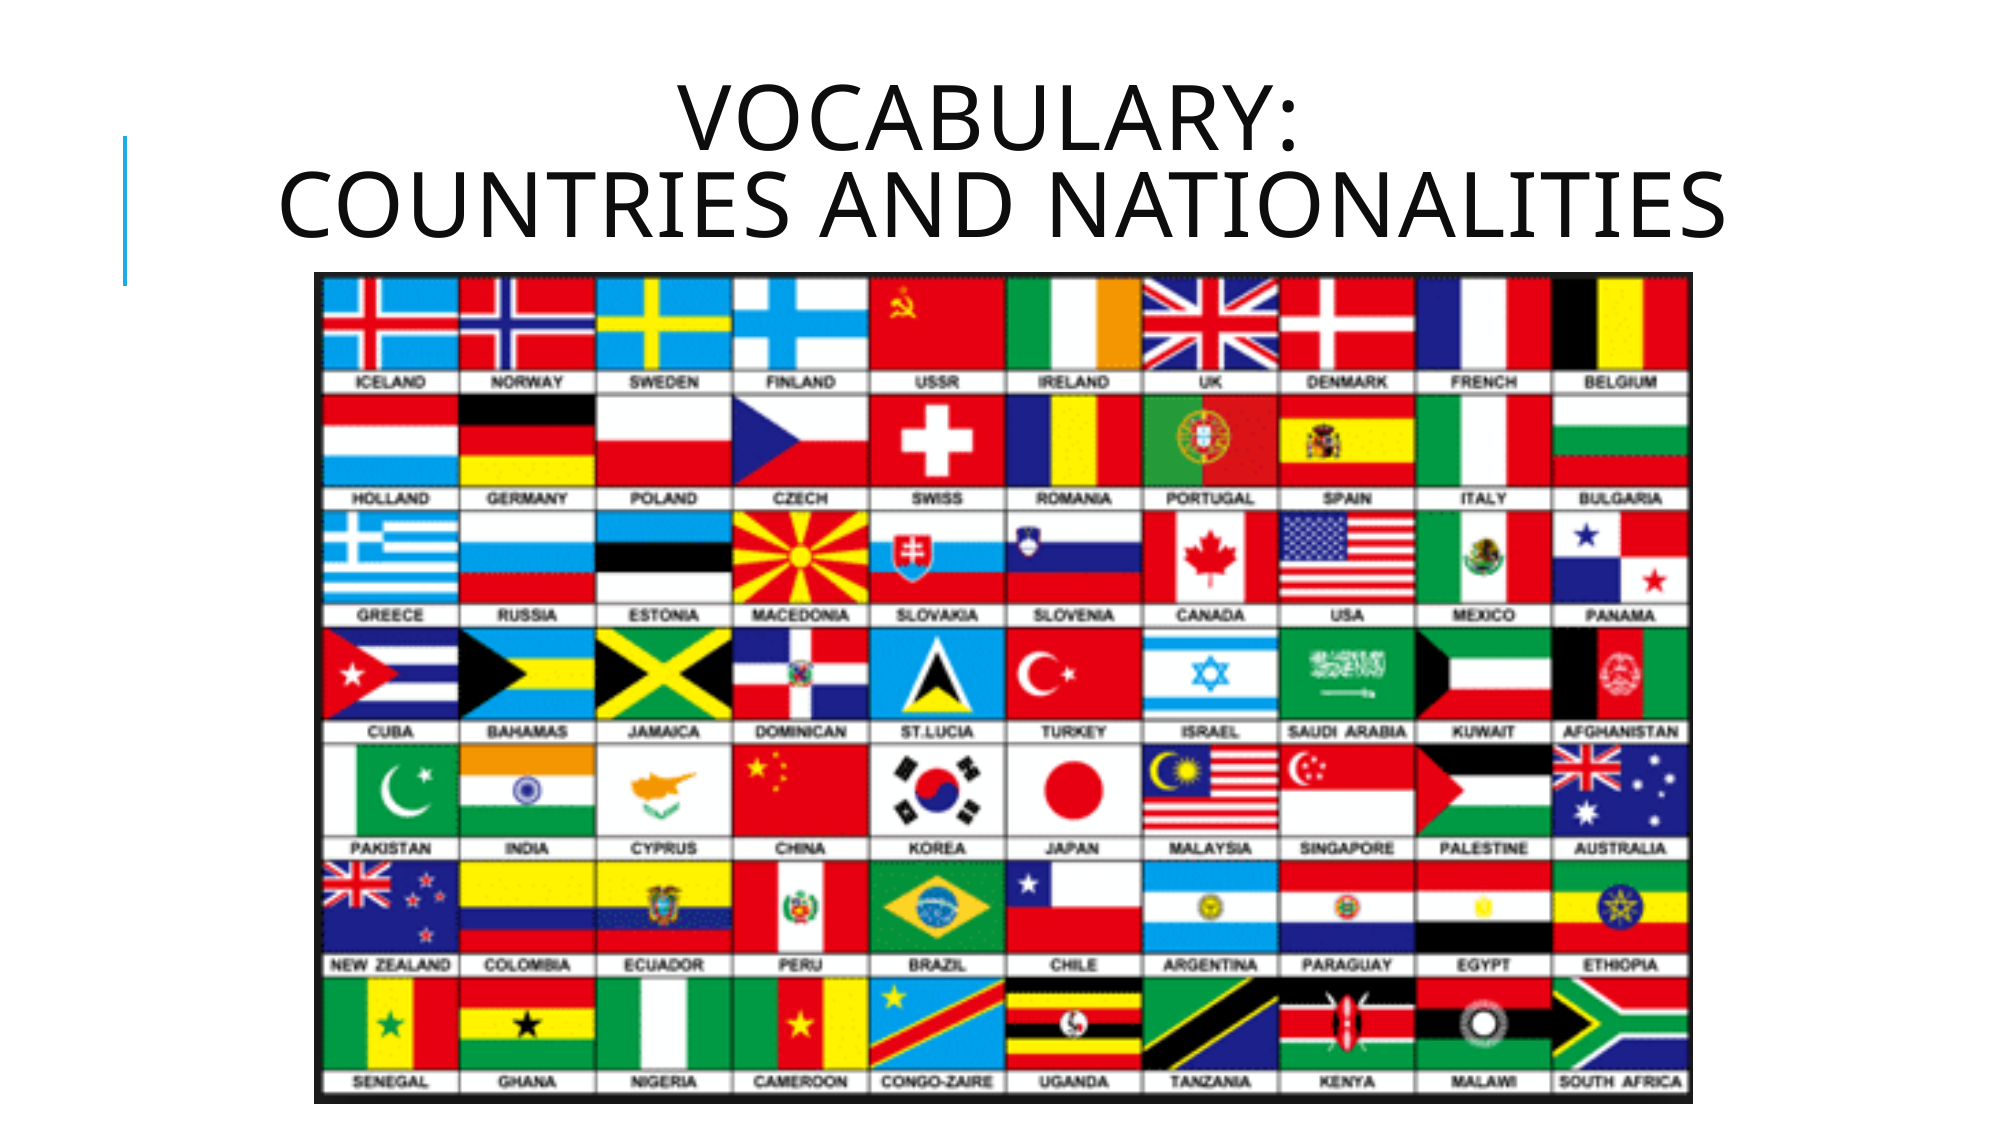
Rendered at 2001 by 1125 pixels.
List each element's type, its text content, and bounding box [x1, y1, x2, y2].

title Vocabulary: Countries and nationalities [206, 45, 1801, 292]
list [314, 272, 1693, 1104]
